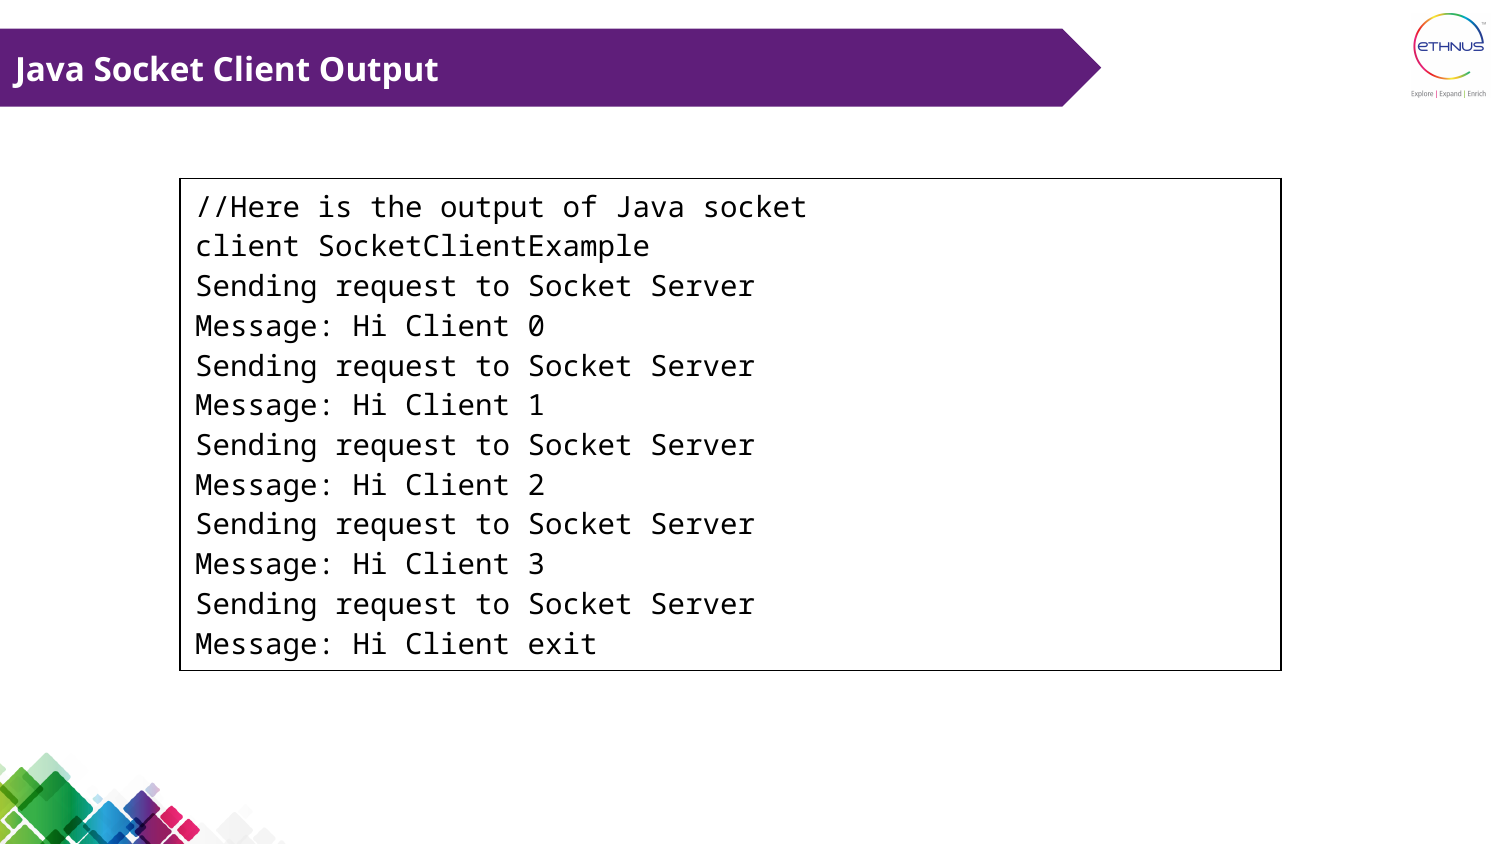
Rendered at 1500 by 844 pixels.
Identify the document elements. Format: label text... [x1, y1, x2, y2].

picture [0, 744, 413, 844]
picture [1411, 12, 1491, 99]
text_box Java Socket Client Output [0, 28, 1102, 107]
table_header //Here is the output of Java socket client SocketClientExample Sending request to Socket Server Message: Hi Client 0 Sending request to Socket Server Message: Hi Client 1 Sending request to Socket Server Message: Hi Client 2 Sending request to Socket Server Message: Hi Client 3 Sending request to Socket Server Message: Hi Client exit [181, 179, 1280, 670]
